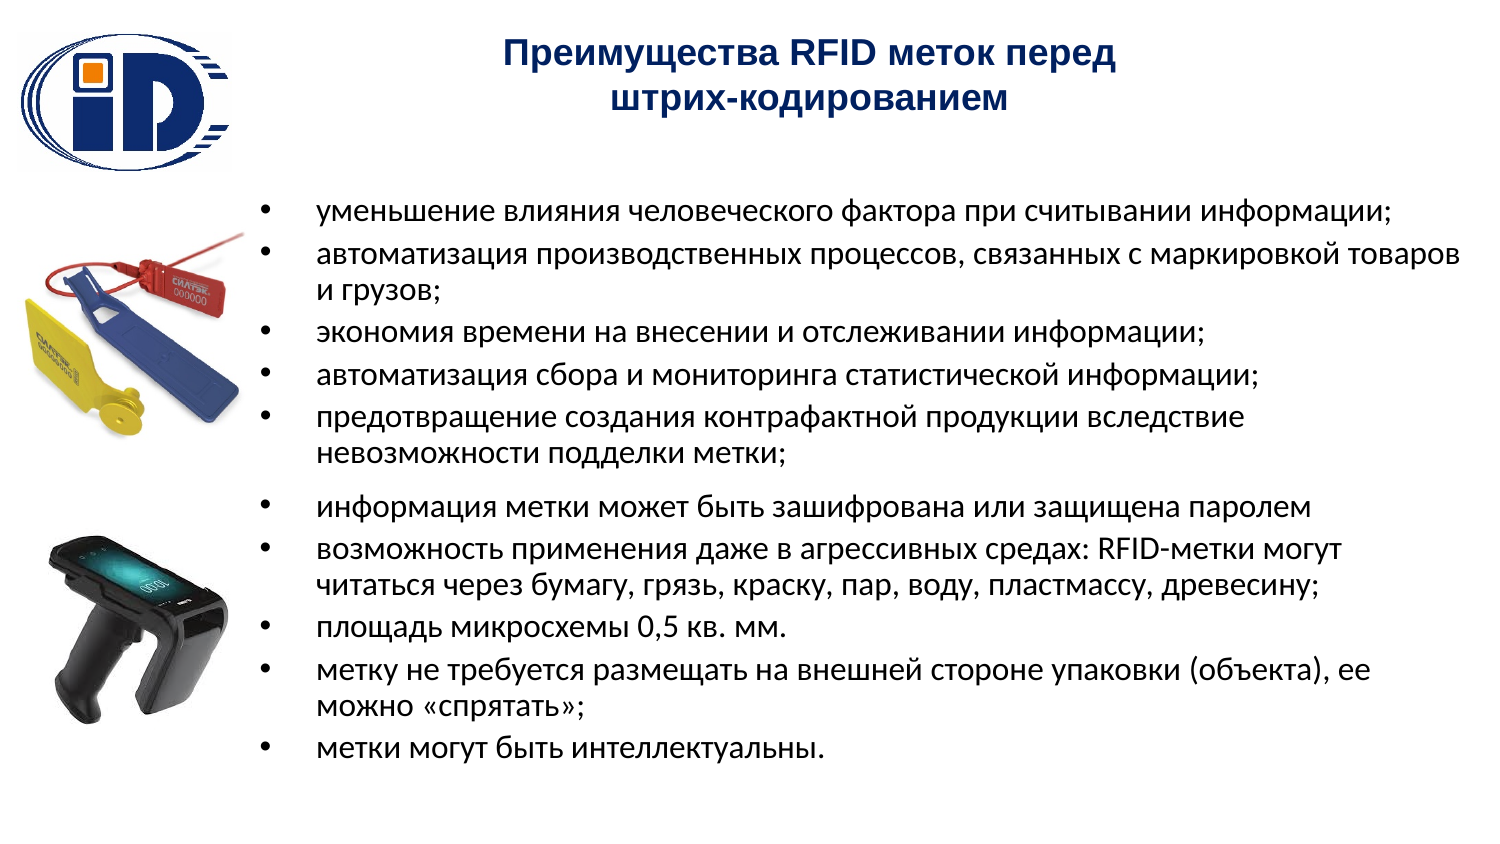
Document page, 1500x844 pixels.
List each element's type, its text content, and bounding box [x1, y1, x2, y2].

text_box Преимущества RFID меток перед штрих-кодированием [301, 20, 1329, 125]
picture [17, 220, 255, 446]
picture [17, 528, 245, 730]
picture [17, 32, 232, 172]
text_box уменьшение влияния человеческого фактора при считывании информации; автоматизация производственных процессов, связанных с маркировкой товаров и грузов; экономия времени на внесении и отслеживании информации; автоматизация сбора и мониторинга статистической информации; предотвращение создания контрафактной продукции вследствие невозможности подделки метки; [244, 185, 1483, 824]
text_box информация метки может быть зашифрована или защищена паролем возможность применения даже в агрессивных средах: RFID-метки могут читаться через бумагу, грязь, краску, пар, воду, пластмассу, древесину; площадь микросхемы 0,5 кв. мм. метку не требуется размещать на внешней стороне упаковки (объекта), ее можно «спрятать»; метки могут быть интеллектуальны. [244, 480, 1435, 789]
